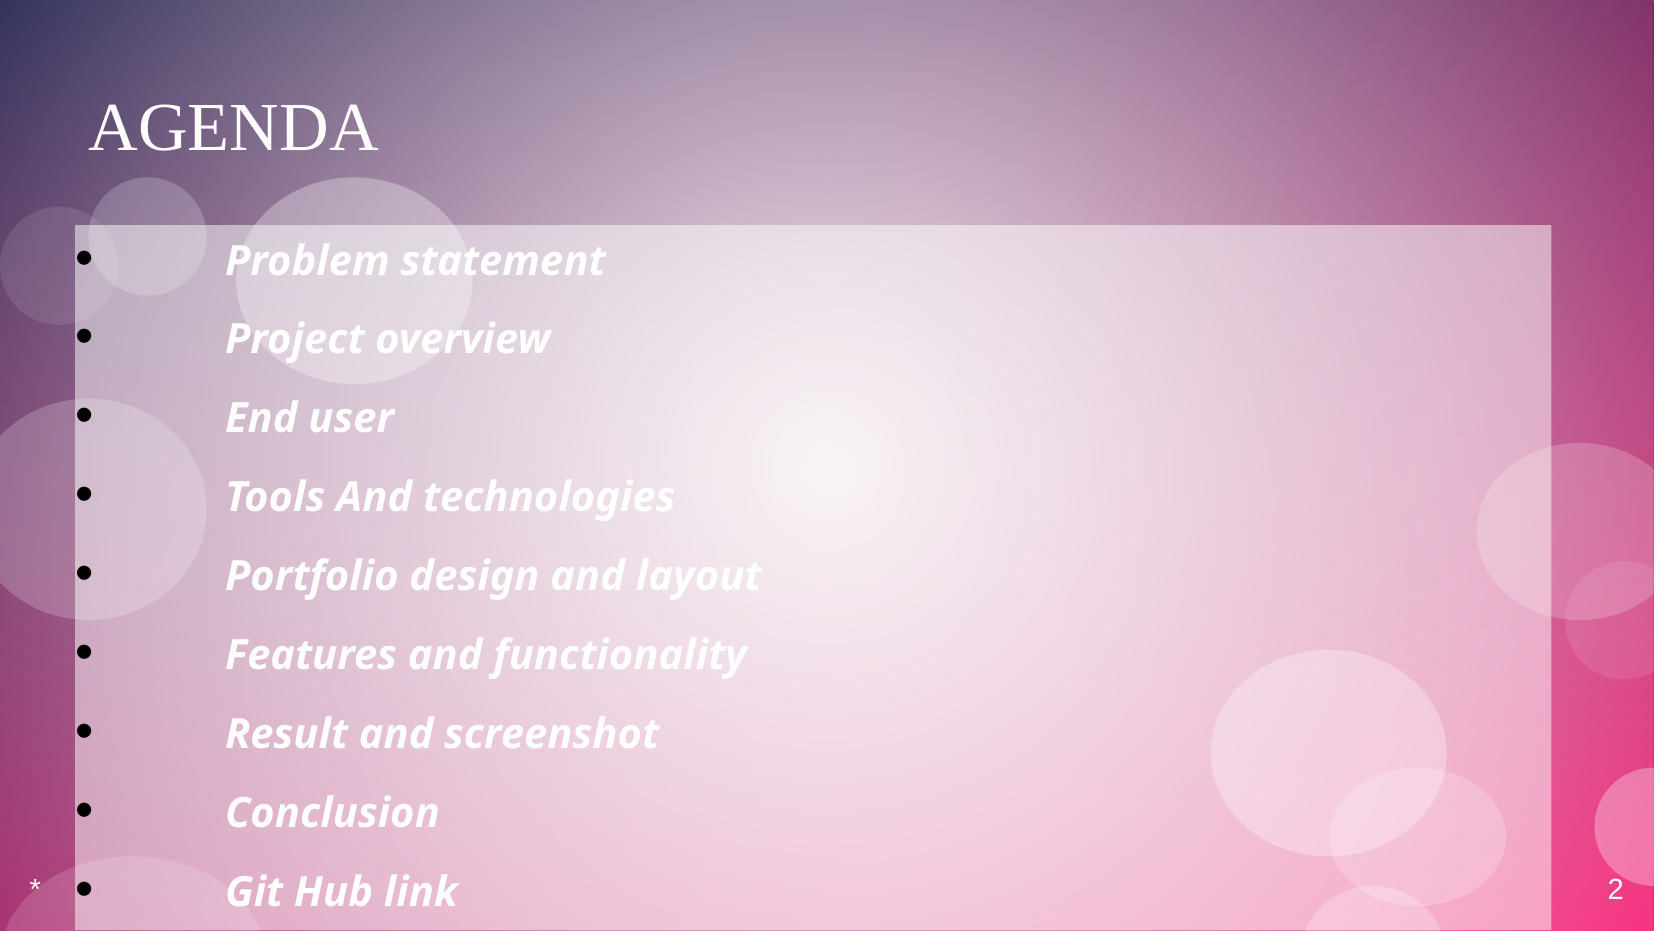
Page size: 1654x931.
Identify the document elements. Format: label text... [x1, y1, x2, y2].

list • Problem statement • Project overview • End user • Tools And technologies • Portfolio design and layout • Features and functionality • Result and screenshot • Conclusion • Git Hub link [75, 225, 1552, 931]
title AGENDA [88, 44, 1565, 207]
